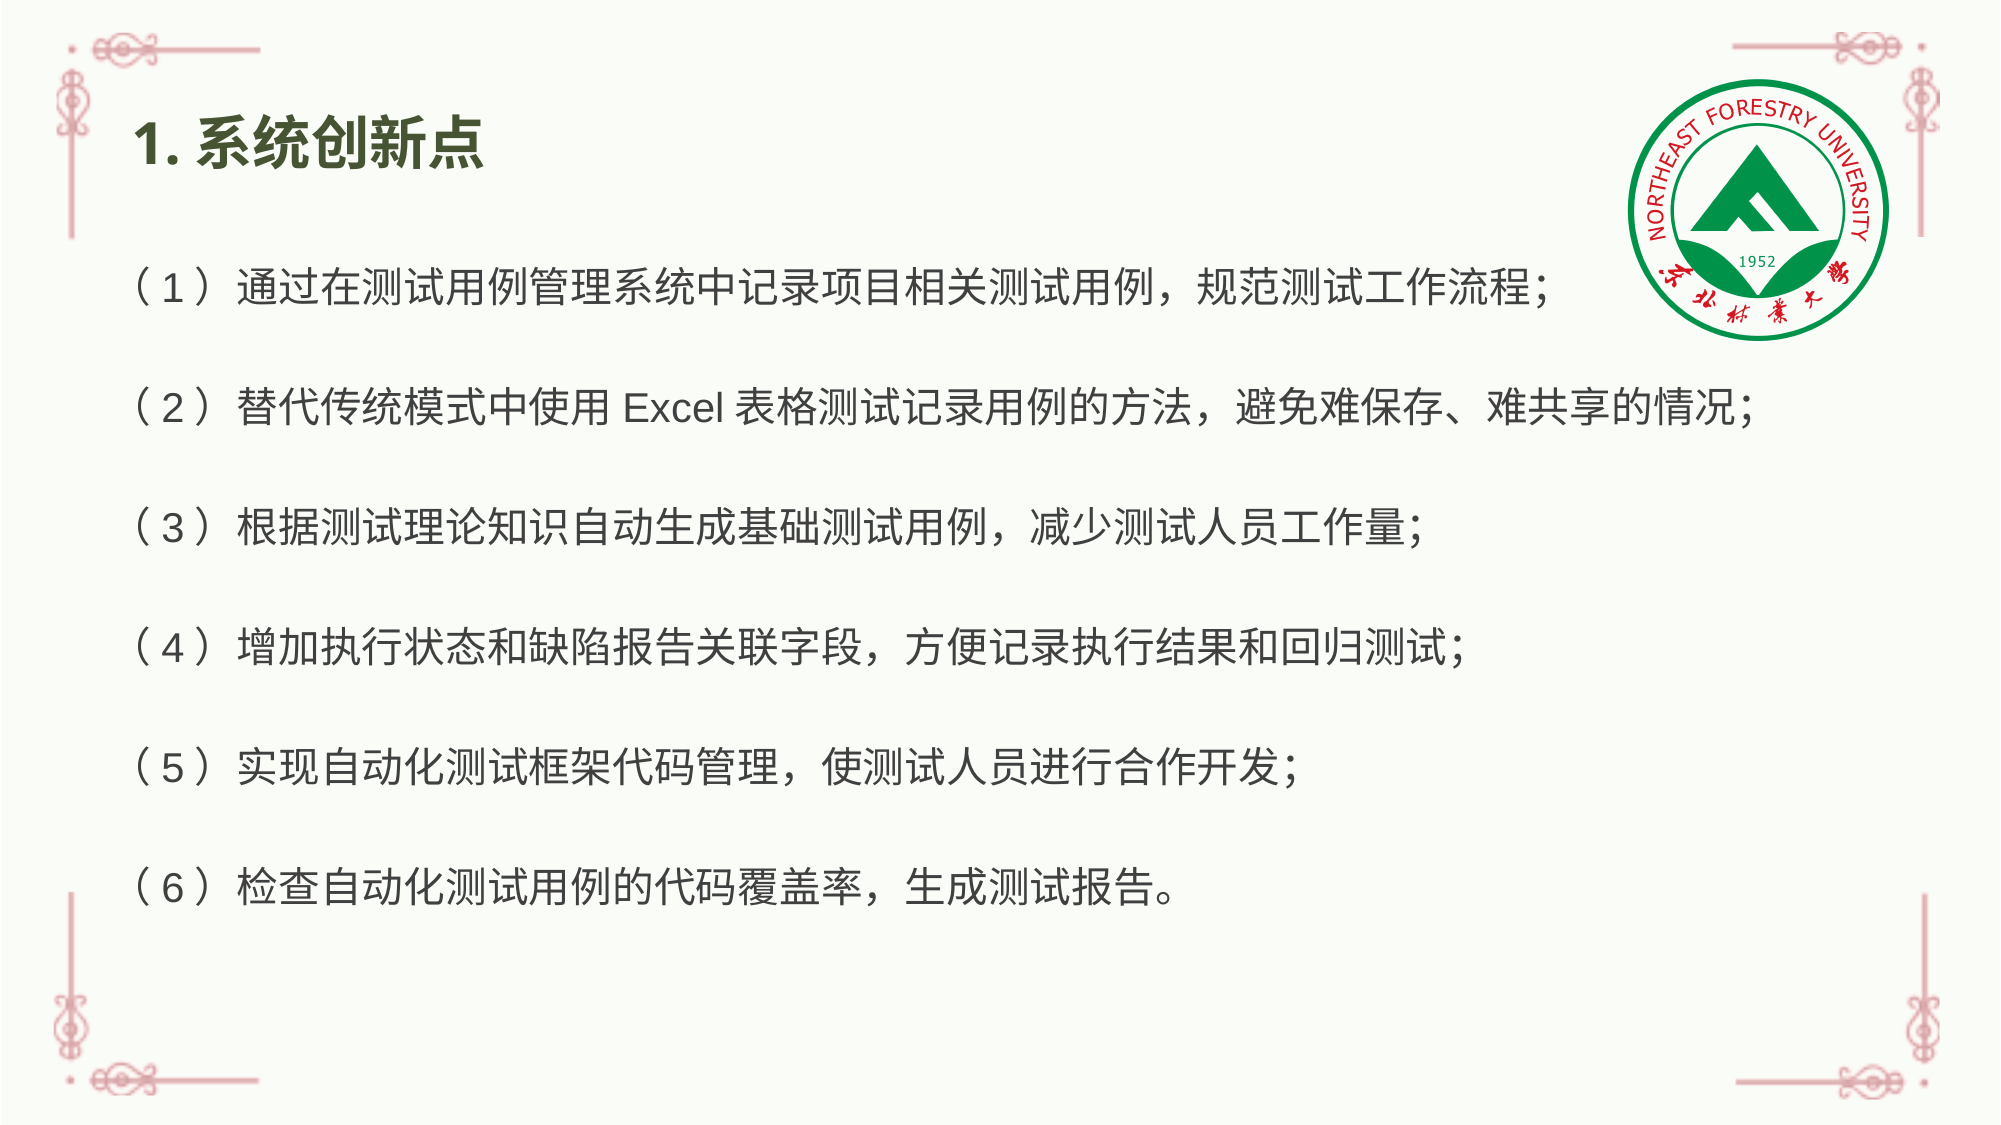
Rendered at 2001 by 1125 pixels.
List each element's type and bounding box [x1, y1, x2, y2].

picture [1619, 73, 1897, 349]
text_box [53, 32, 1940, 1100]
